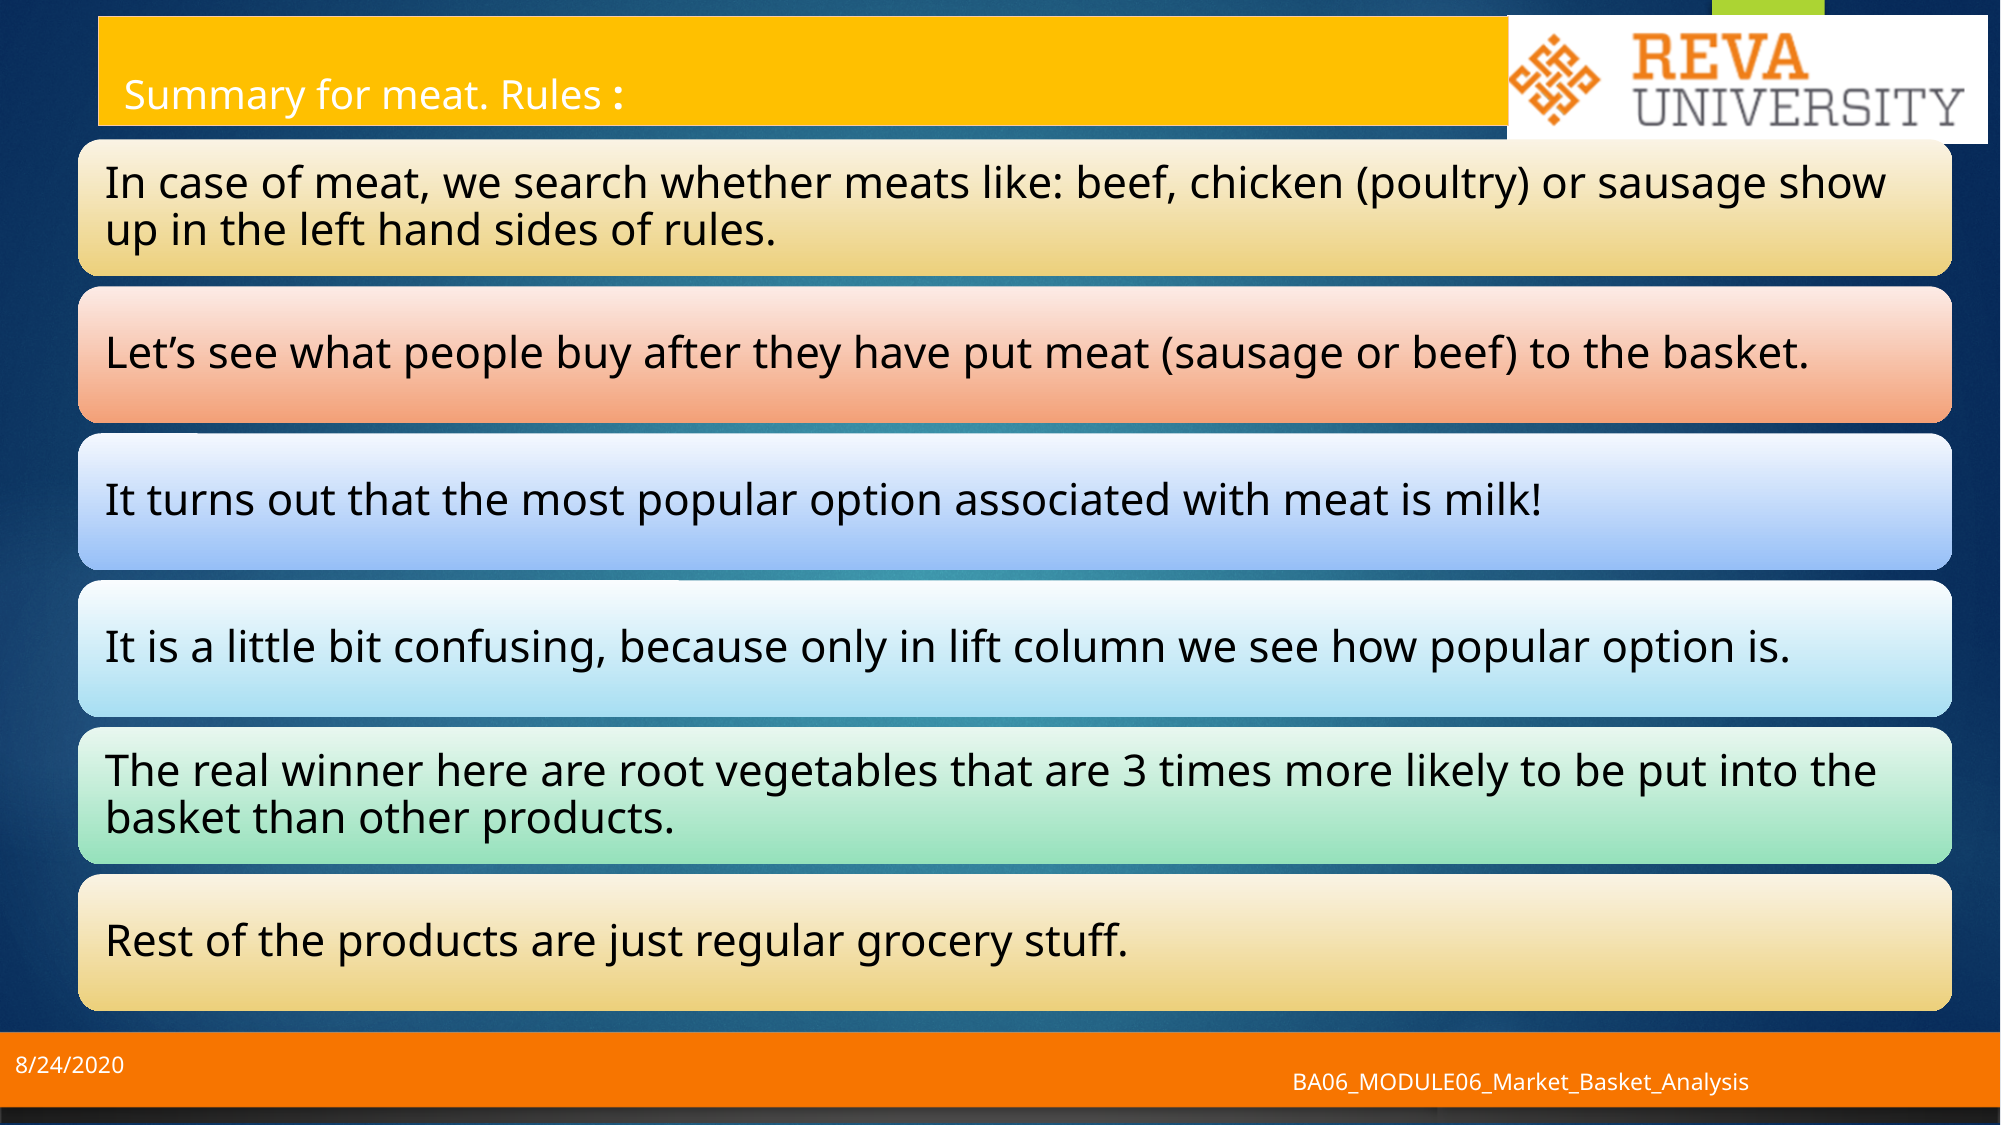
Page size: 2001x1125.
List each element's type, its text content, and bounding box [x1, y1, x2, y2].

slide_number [0, 1042, 588, 1103]
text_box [78, 125, 1953, 1026]
picture [1312, 0, 1988, 144]
picture [0, 437, 2000, 1125]
footer BA06_MODULE06_Market_Basket_Analysis [1277, 1042, 1953, 1103]
text_box Summary for meat. Rules : [98, 16, 1509, 123]
